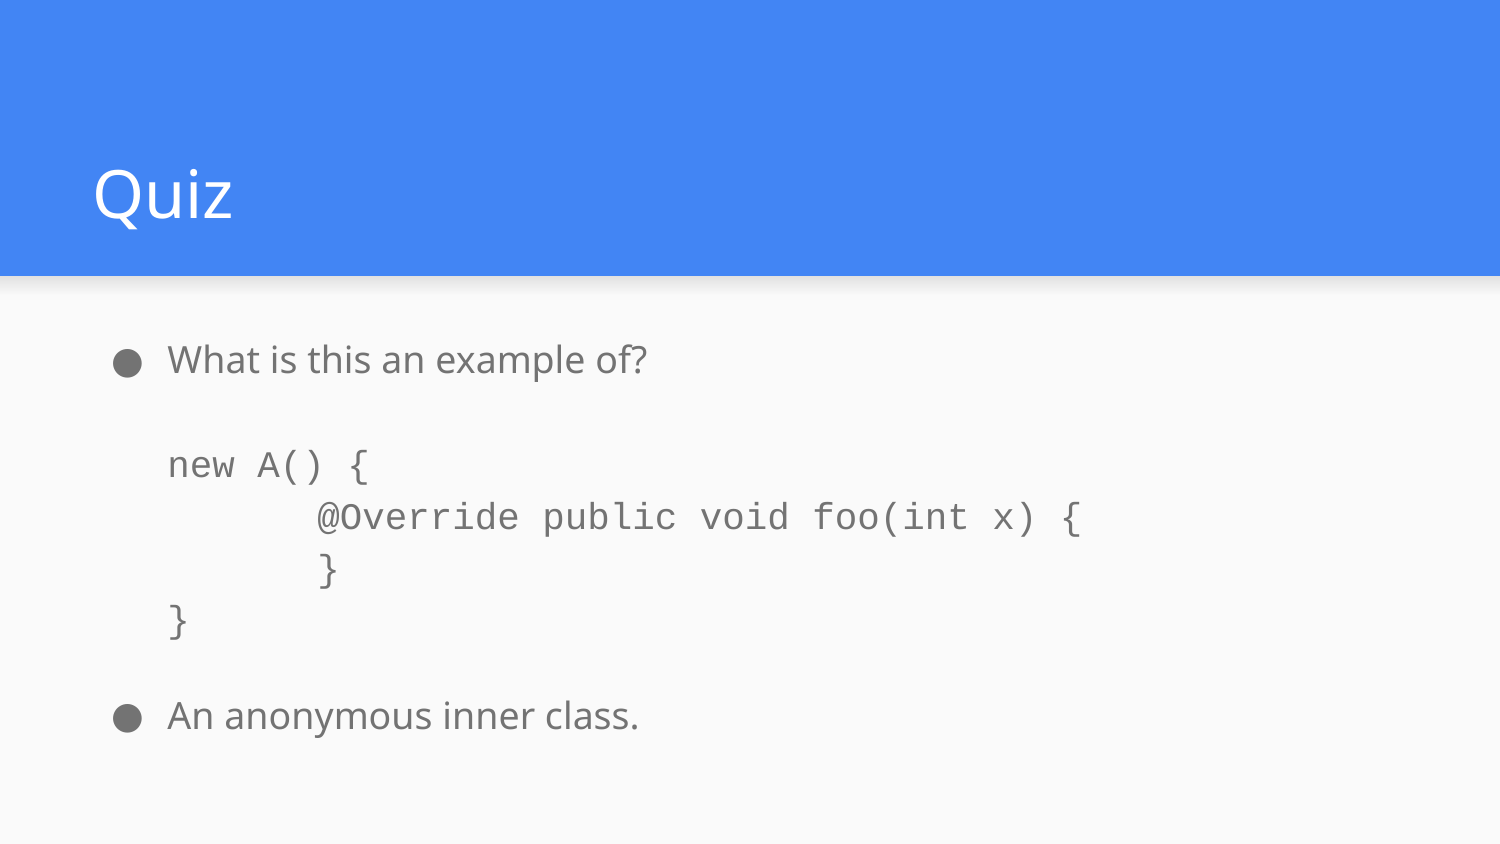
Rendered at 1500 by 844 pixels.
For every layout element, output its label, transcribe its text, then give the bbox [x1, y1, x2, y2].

list What is this an example of? new A() { @Override public void foo(int x) { } } An anonymous inner class. [77, 314, 1427, 760]
title Quiz [77, 121, 1427, 248]
